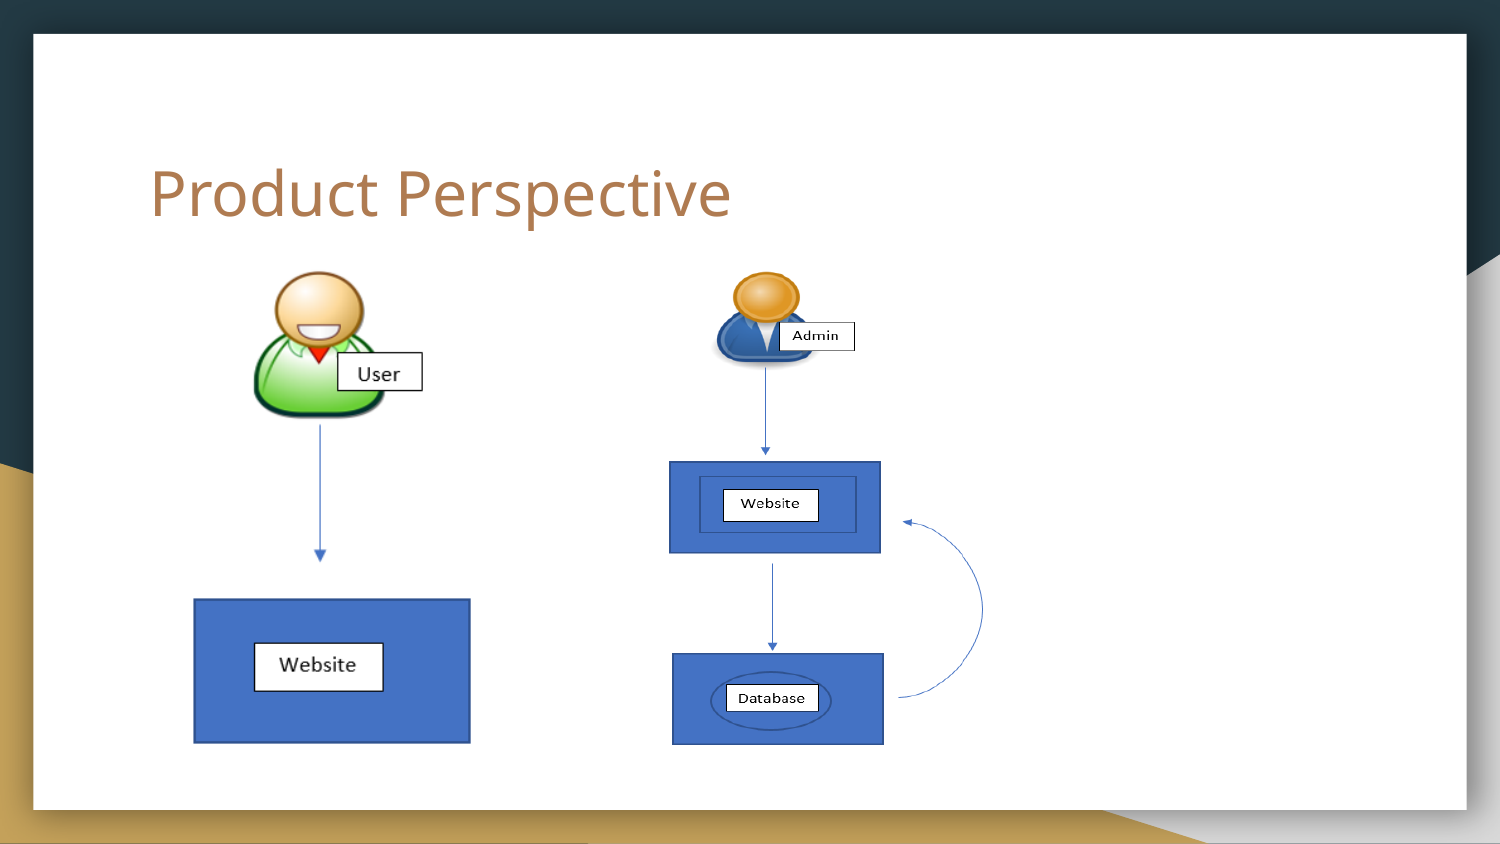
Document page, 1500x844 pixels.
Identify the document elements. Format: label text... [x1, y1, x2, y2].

title Product Perspective [134, 138, 1366, 296]
picture [630, 241, 989, 764]
picture [157, 241, 491, 764]
